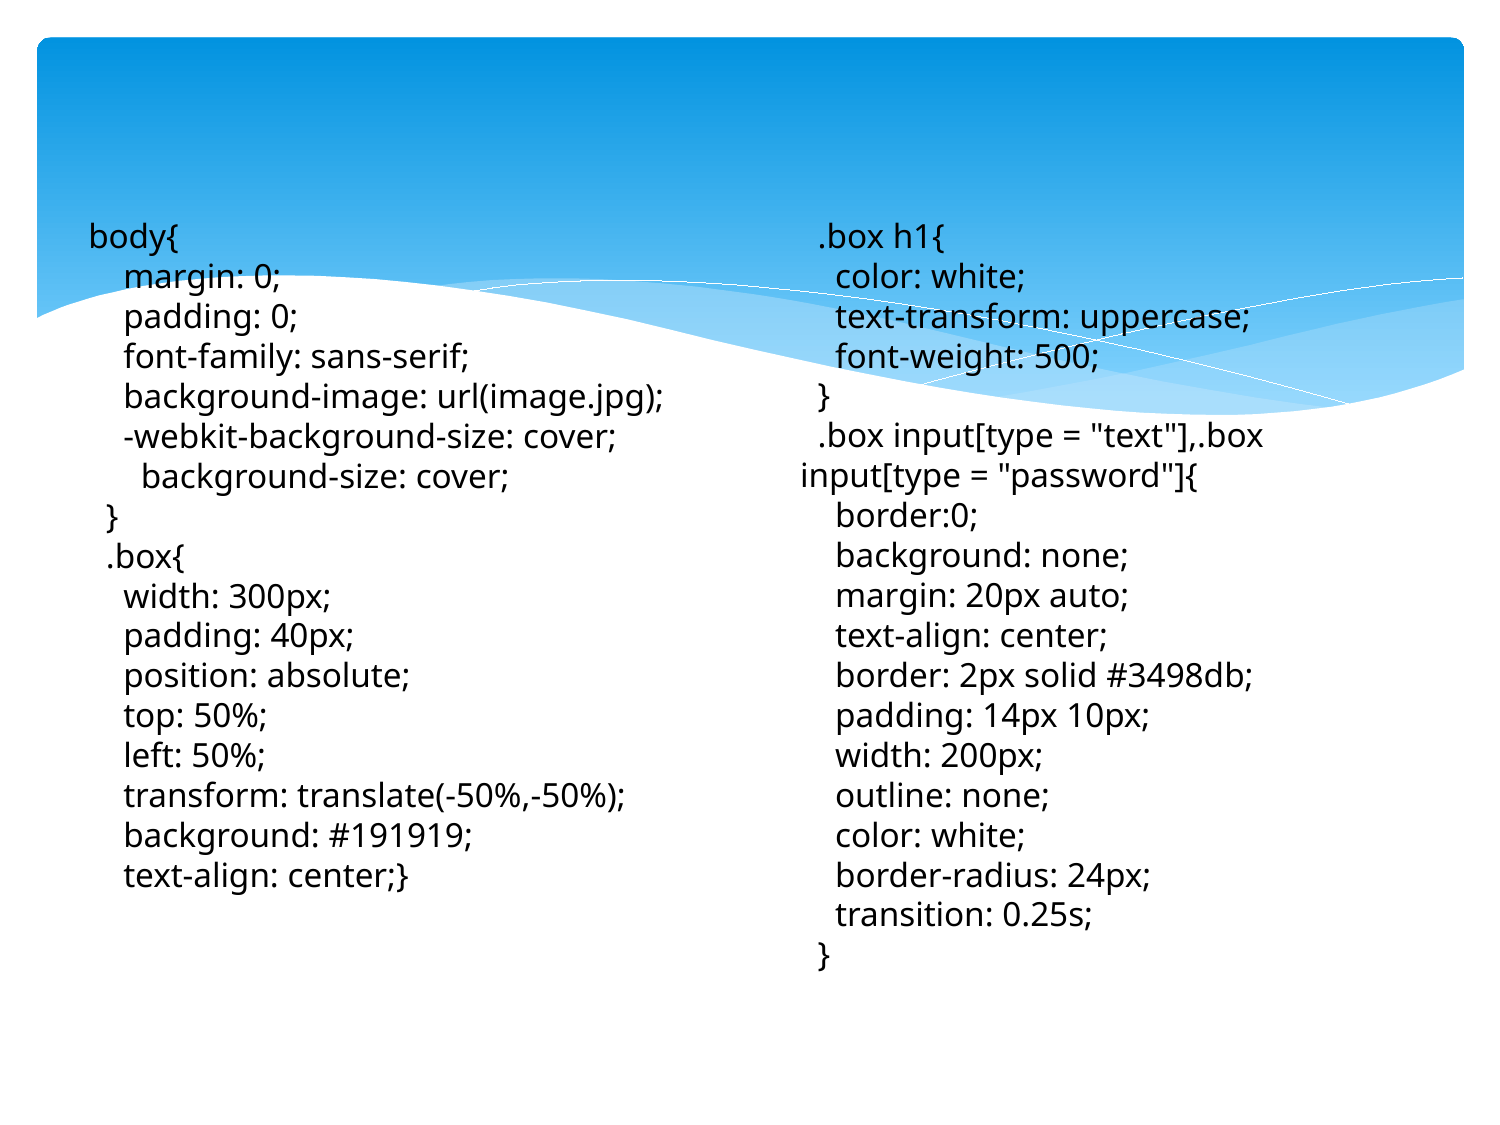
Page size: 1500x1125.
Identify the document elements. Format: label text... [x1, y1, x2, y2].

text_box .box h1{ color: white; text-transform: uppercase; font-weight: 500; } .box input[type = "text"],.box input[type = "password"]{ border:0; background: none; margin: 20px auto; text-align: center; border: 2px solid #3498db; padding: 14px 10px; width: 200px; outline: none; color: white; border-radius: 24px; transition: 0.25s; } [785, 167, 1365, 981]
text_box body{ margin: 0; padding: 0; font-family: sans-serif; background-image: url(image.jpg); -webkit-background-size: cover; background-size: cover; } .box{ width: 300px; padding: 40px; position: absolute; top: 50%; left: 50%; transform: translate(-50%,-50%); background: #191919; text-align: center;} [73, 208, 688, 942]
